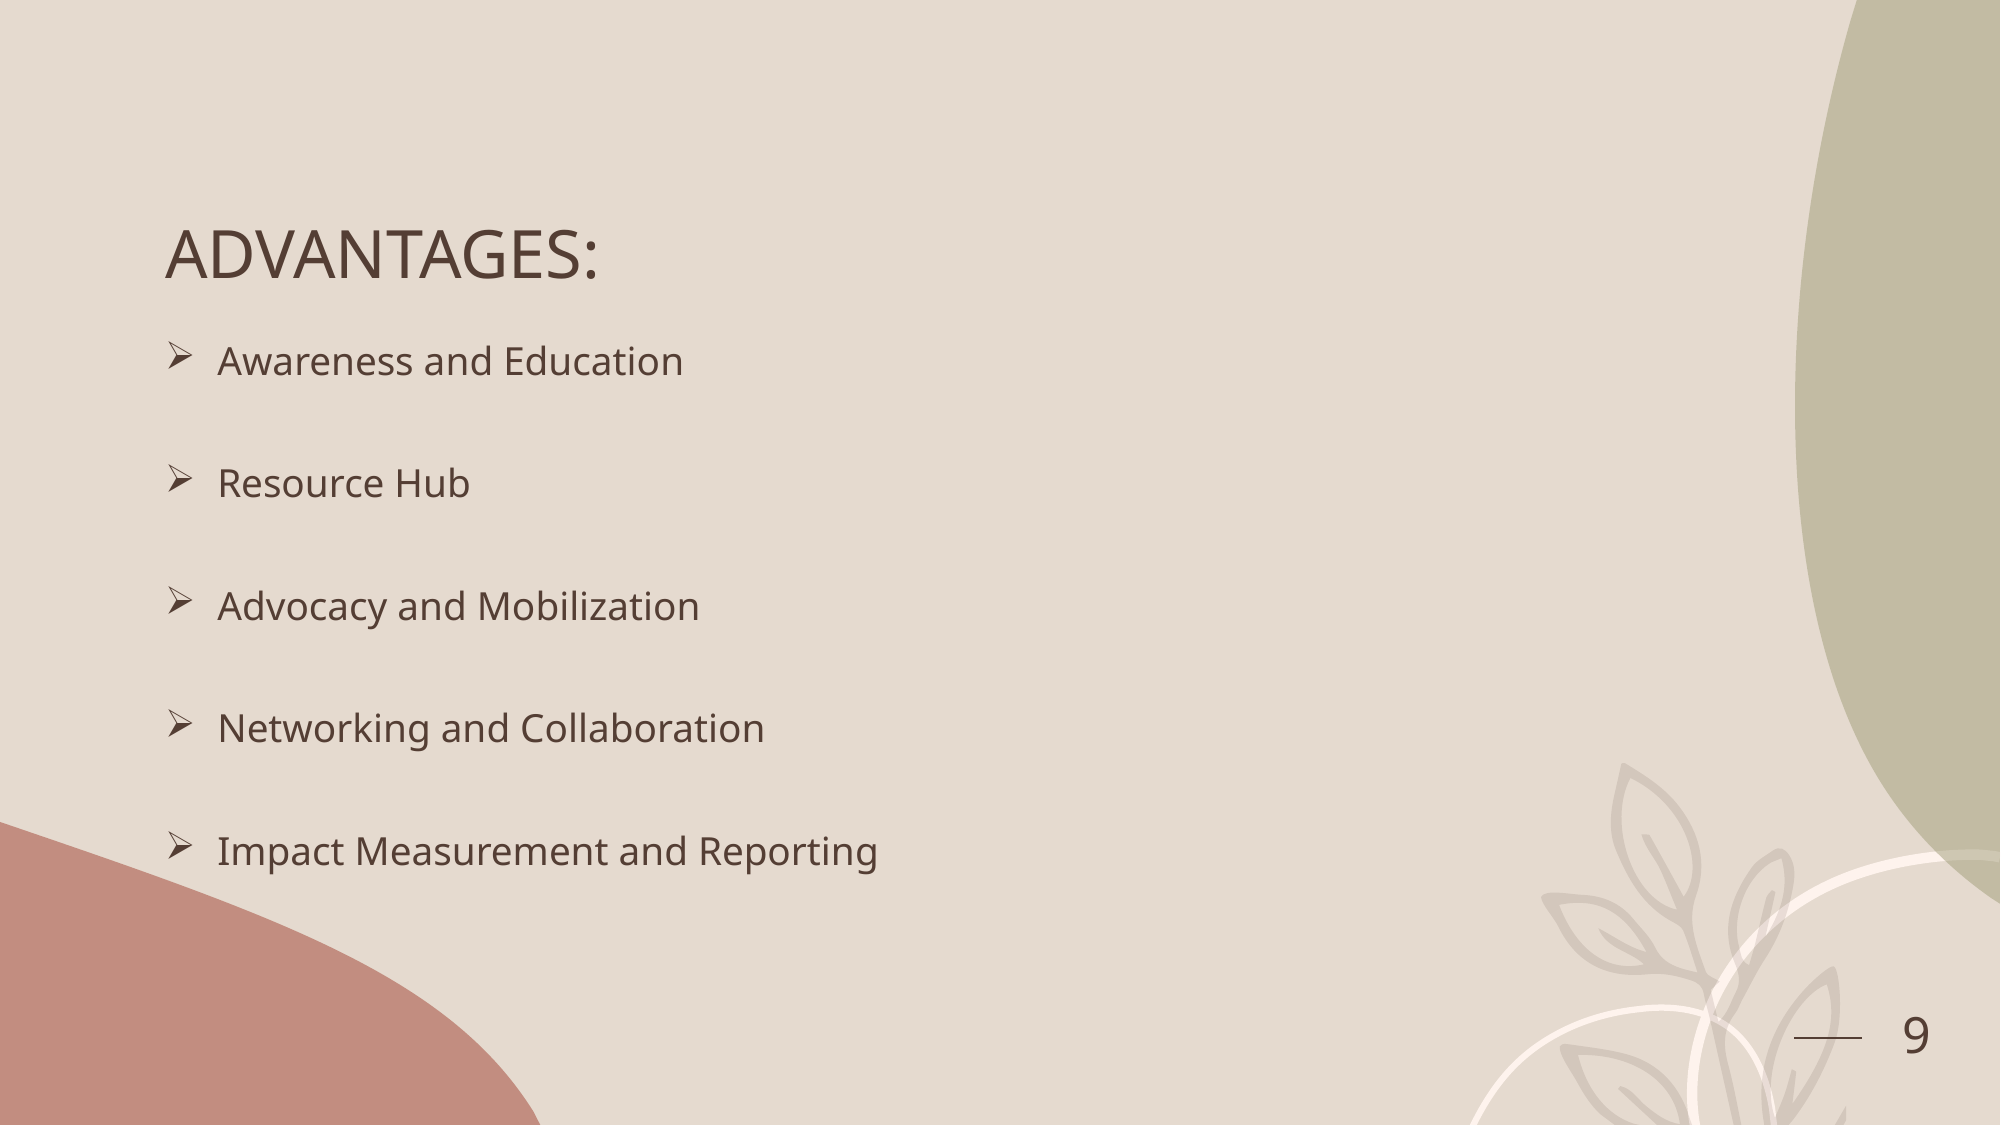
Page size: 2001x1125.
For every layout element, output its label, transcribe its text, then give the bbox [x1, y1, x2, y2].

list Awareness and Education Resource Hub Advocacy and Mobilization Networking and Collaboration Impact Measurement and Reporting [150, 334, 1323, 886]
slide_number 9 [1862, 964, 1971, 1112]
title ADVANTAGES: [150, 149, 1386, 300]
